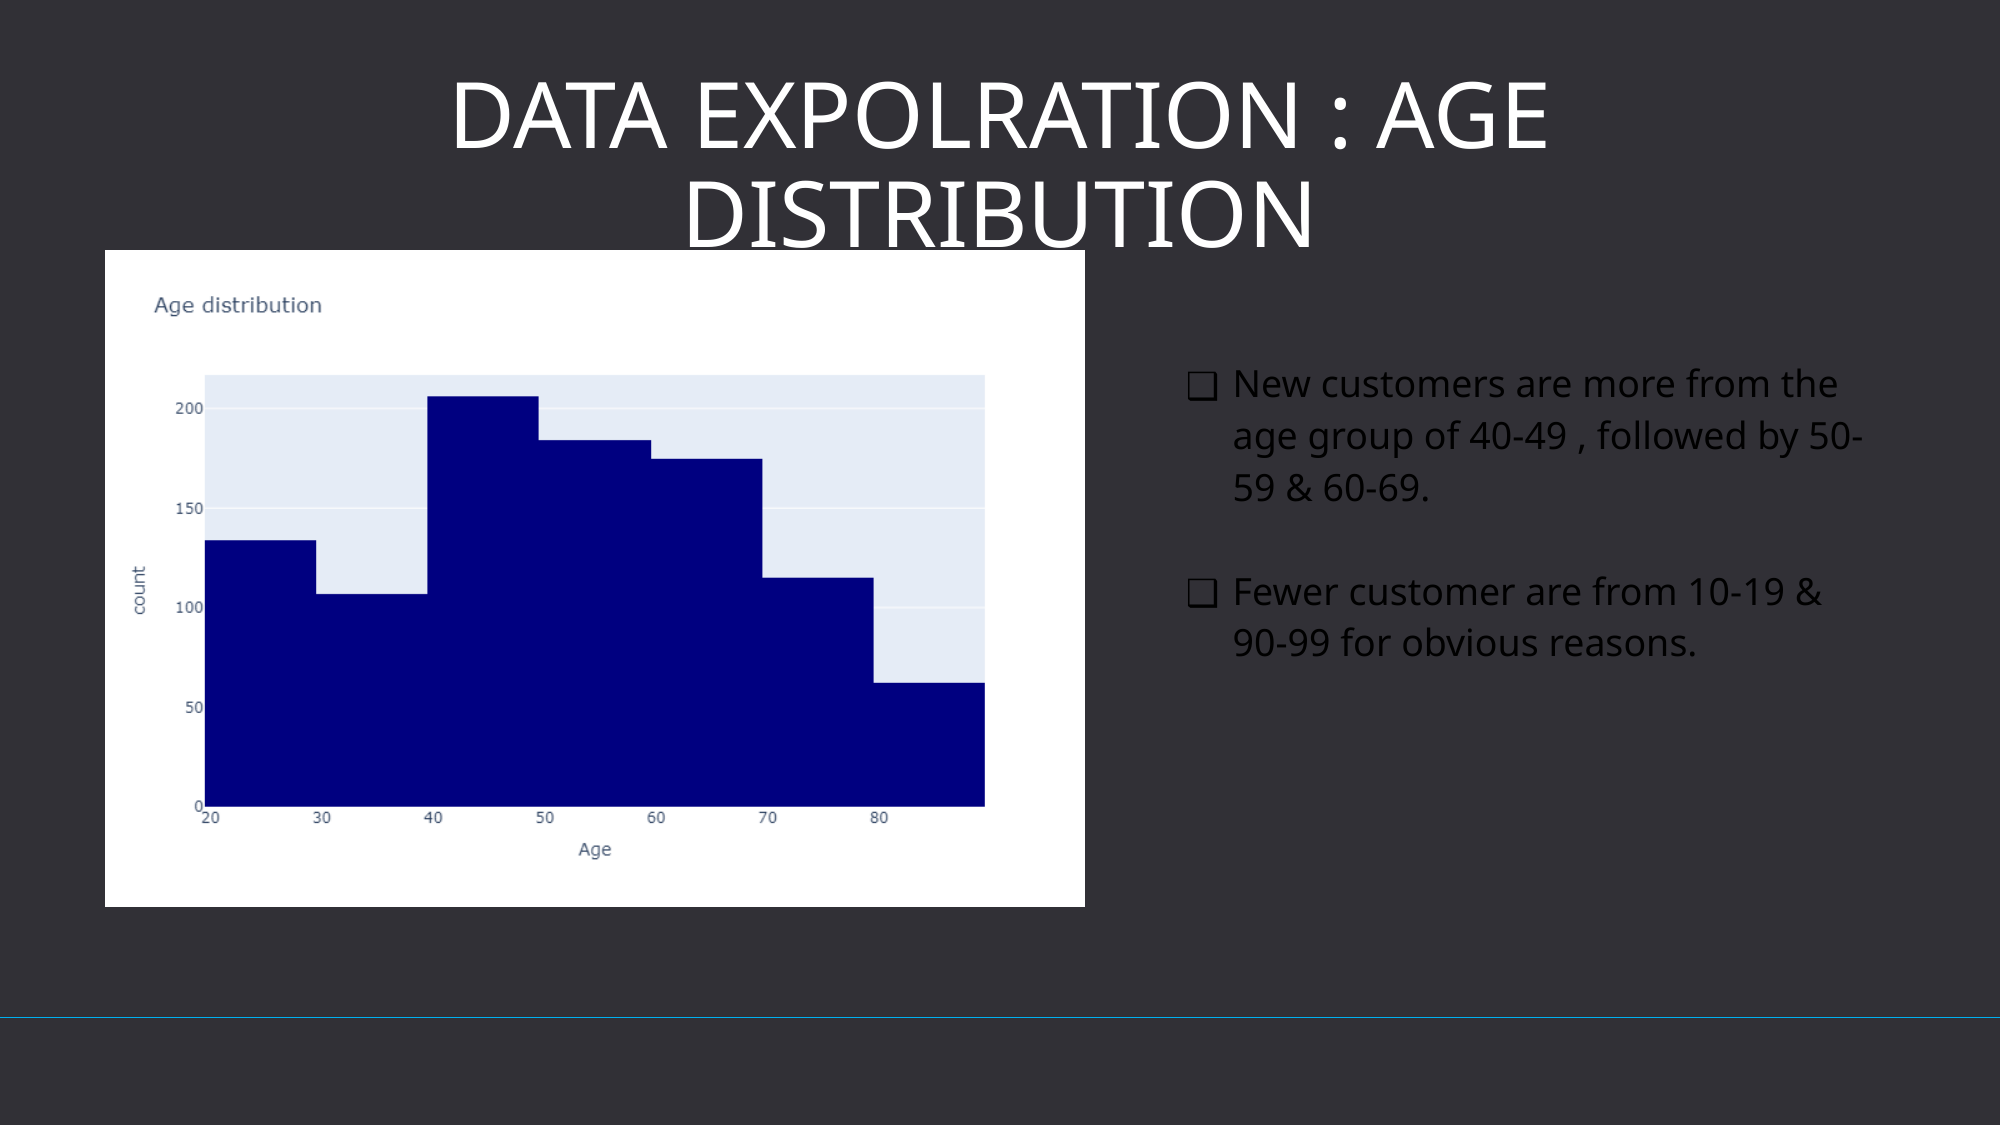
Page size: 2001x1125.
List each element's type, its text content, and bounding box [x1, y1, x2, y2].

text_box New customers are more from the age group of 40-49 , followed by 50-59 & 60-69. Fewer customer are from 10-19 & 90-99 for obvious reasons. [1171, 346, 1899, 923]
title DATA EXPOLRATION : AGe distribution [137, 59, 1863, 278]
picture [105, 250, 1085, 907]
